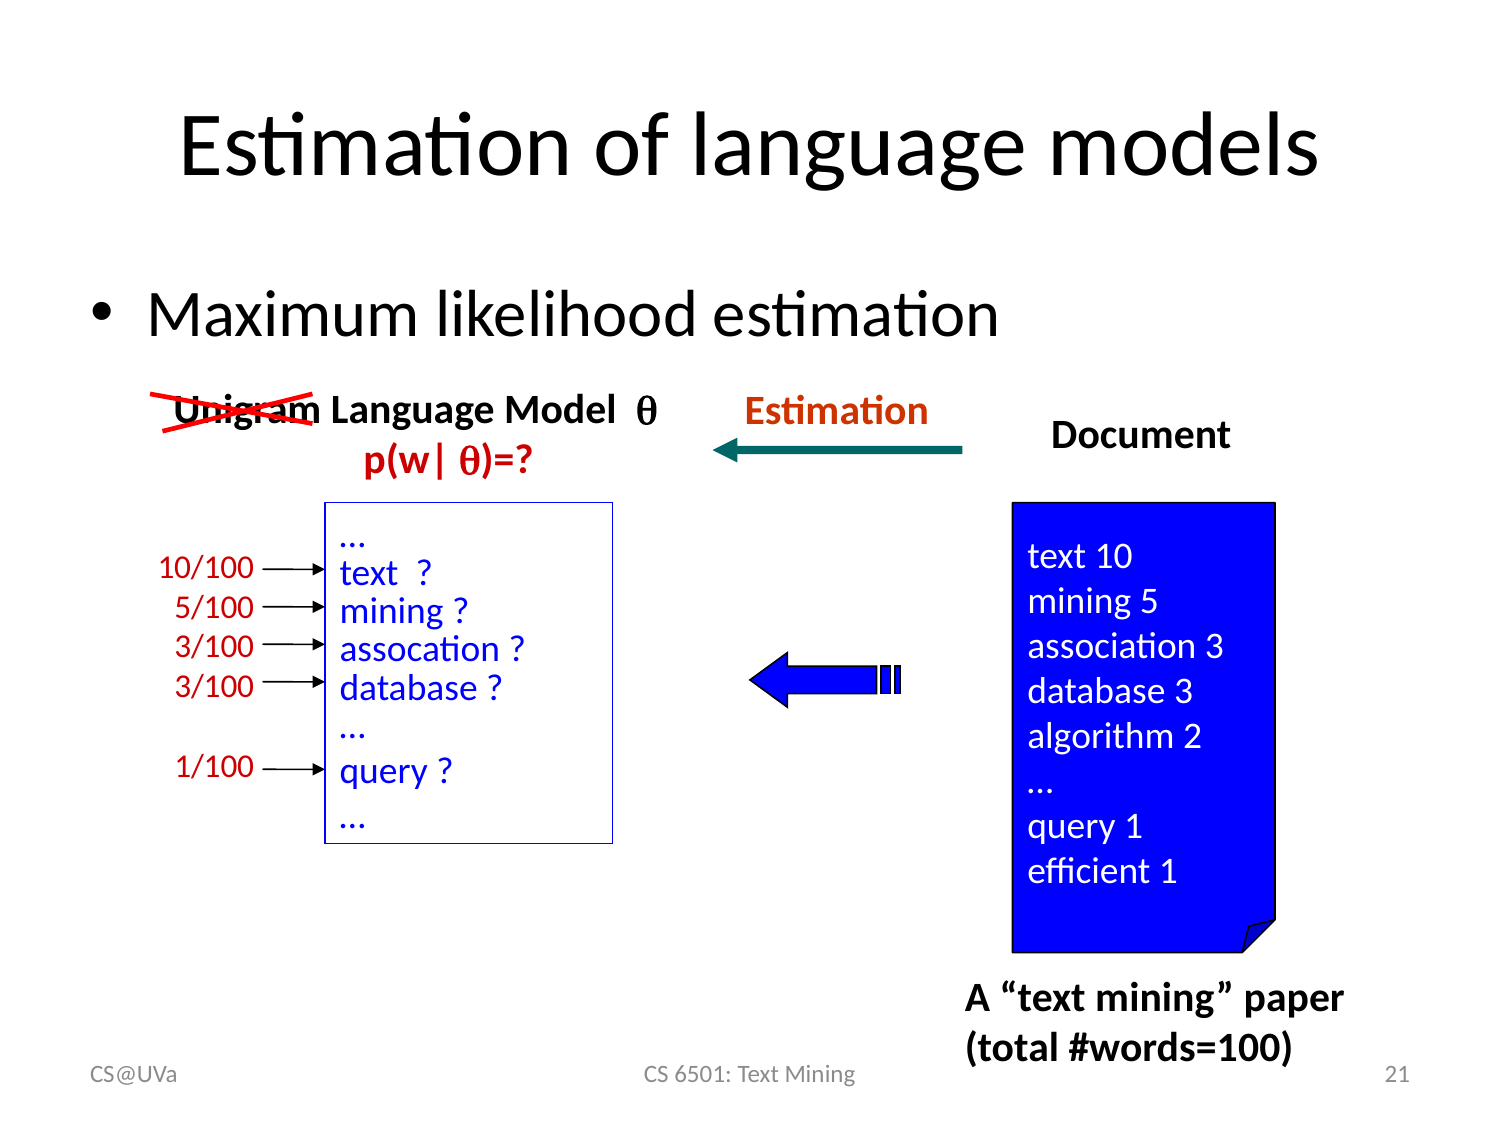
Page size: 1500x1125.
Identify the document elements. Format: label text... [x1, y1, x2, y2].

text_box A “text mining” paper (total #words=100) [949, 962, 1360, 1078]
text_box Document [1026, 399, 1247, 465]
footer CS 6501: Text Mining [512, 1042, 988, 1103]
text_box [324, 502, 901, 876]
text_box Estimation [729, 375, 945, 440]
text_box [712, 443, 963, 457]
slide_number CS@UVa [75, 1042, 425, 1103]
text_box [124, 537, 326, 794]
text_box Unigram Language Model  p(w| )=? [158, 374, 673, 490]
text_box text 10 mining 5 association 3 database 3 algorithm 2 … query 1 efficient 1 [1012, 502, 1276, 953]
list Maximum likelihood estimation [75, 262, 1425, 1005]
title Estimation of language models [75, 45, 1425, 233]
slide_number 21 [1074, 1042, 1425, 1103]
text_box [149, 393, 313, 432]
